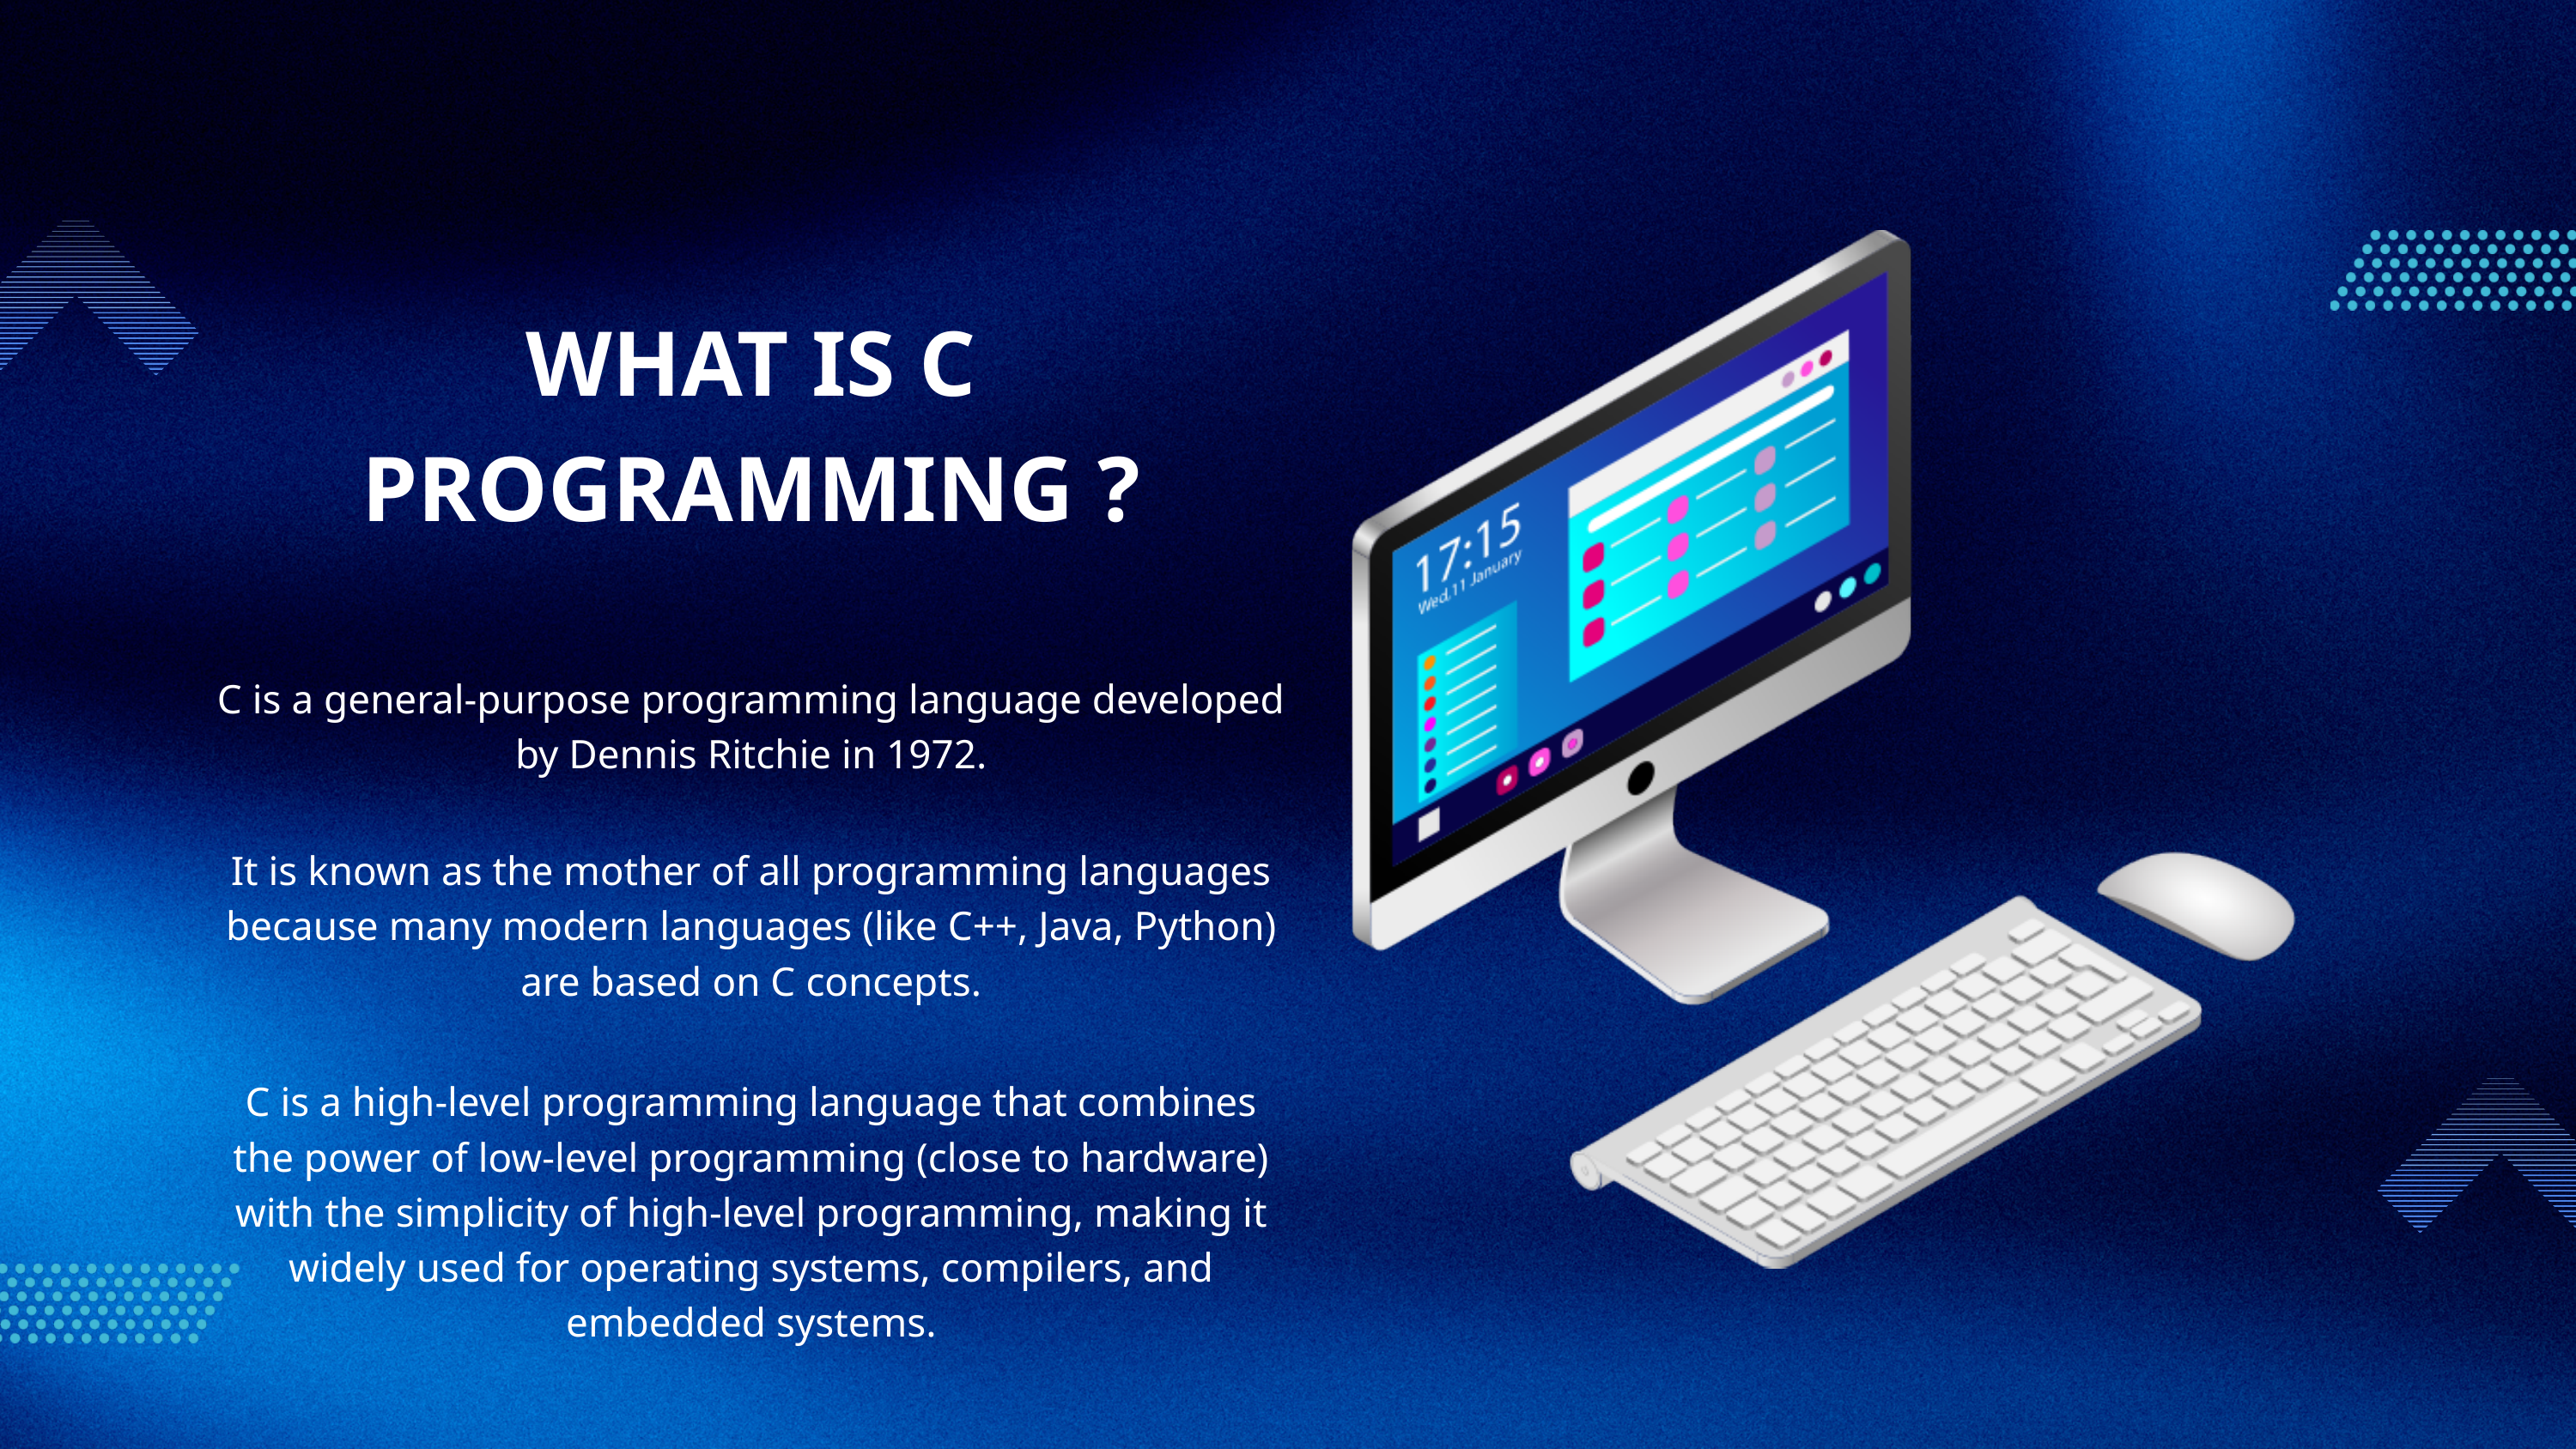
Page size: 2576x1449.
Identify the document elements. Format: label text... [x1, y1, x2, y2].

text_box [1352, 230, 2304, 1269]
text_box [0, 0, 2576, 1449]
text_box C is a general-purpose programming language developed by Dennis Ritchie in 1972. [214, 611, 1288, 832]
text_box C is a high-level programming language that combines the power of low-level programming (close to hardware) with the simplicity of high-level programming, making it widely used for operating systems, compilers, and embedded systems. [214, 1069, 1288, 1345]
text_box It is known as the mother of all programming languages because many modern languages (like C++, Java, Python) are based on C concepts. [214, 838, 1288, 1004]
text_box [0, 1264, 214, 1343]
text_box [2330, 230, 2576, 311]
text_box WHAT IS C PROGRAMMING ? [309, 288, 1193, 540]
text_box [0, 216, 199, 375]
text_box [2377, 1074, 2576, 1233]
